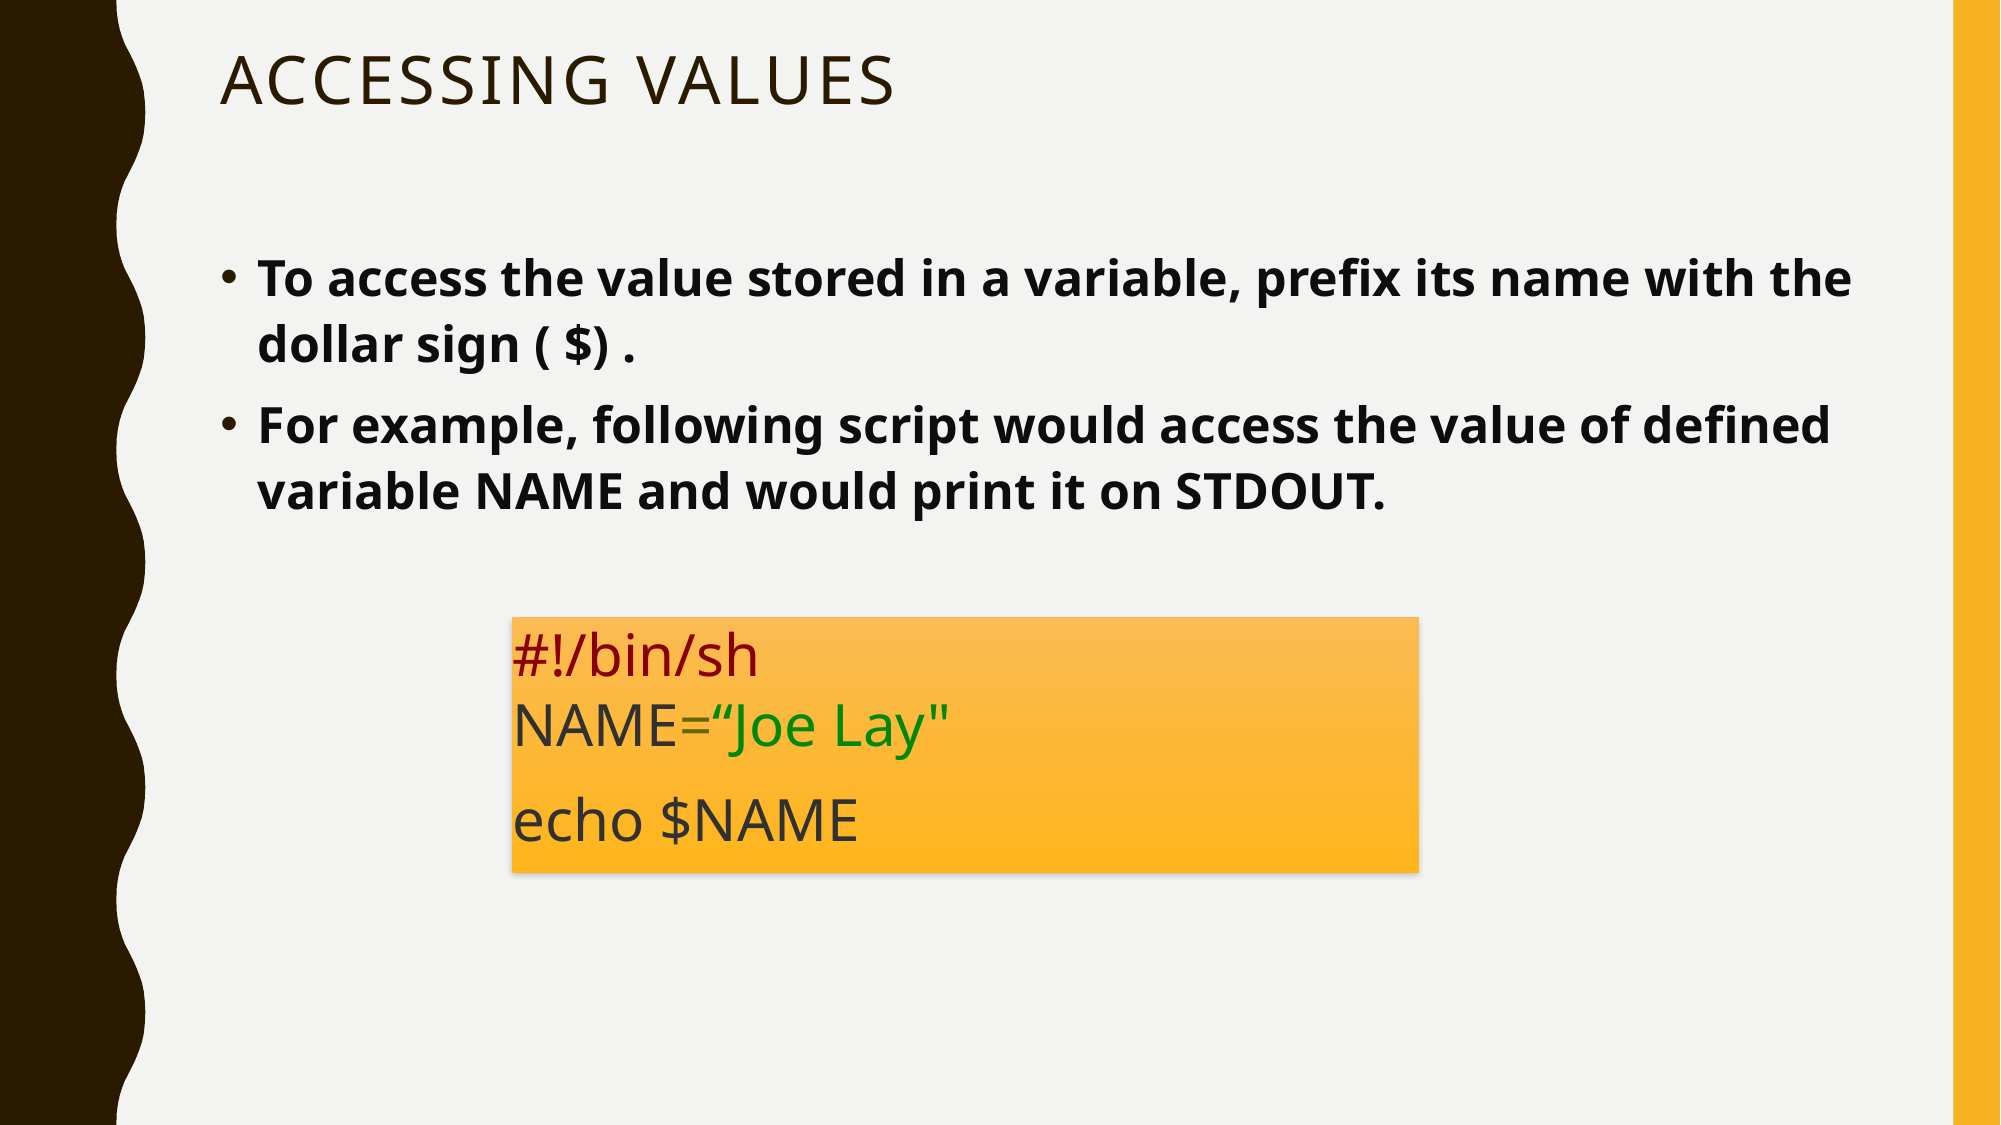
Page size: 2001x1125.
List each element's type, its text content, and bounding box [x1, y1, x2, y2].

list To access the value stored in a variable, prefix its name with the dollar sign ( $) . For example, following script would access the value of defined variable NAME and would print it on STDOUT. [205, 233, 1875, 617]
title Accessing Values [205, 39, 1875, 209]
text_box #!/bin/sh NAME=“Joe Lay" echo $NAME [512, 617, 1419, 873]
